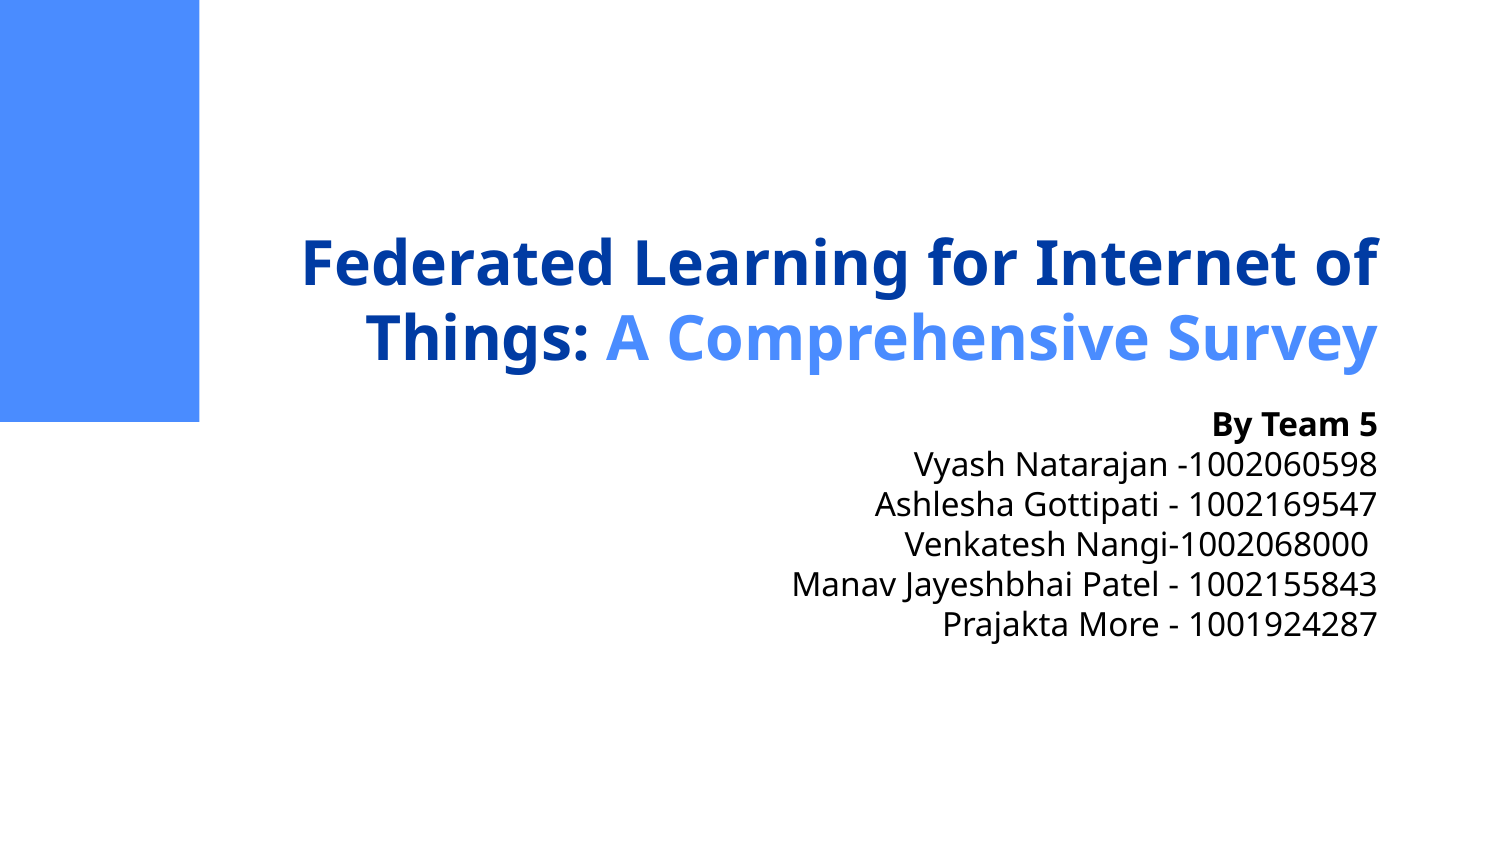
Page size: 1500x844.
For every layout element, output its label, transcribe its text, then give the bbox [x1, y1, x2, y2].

title Federated Learning for Internet of Things: A Comprehensive Survey [222, 182, 1394, 389]
subtitle By Team 5 Vyash Natarajan -1002060598 Ashlesha Gottipati - 1002169547 Venkatesh Nangi-1002068000 Manav Jayeshbhai Patel - 1002155843 Prajakta More - 1001924287 [282, 388, 1394, 664]
